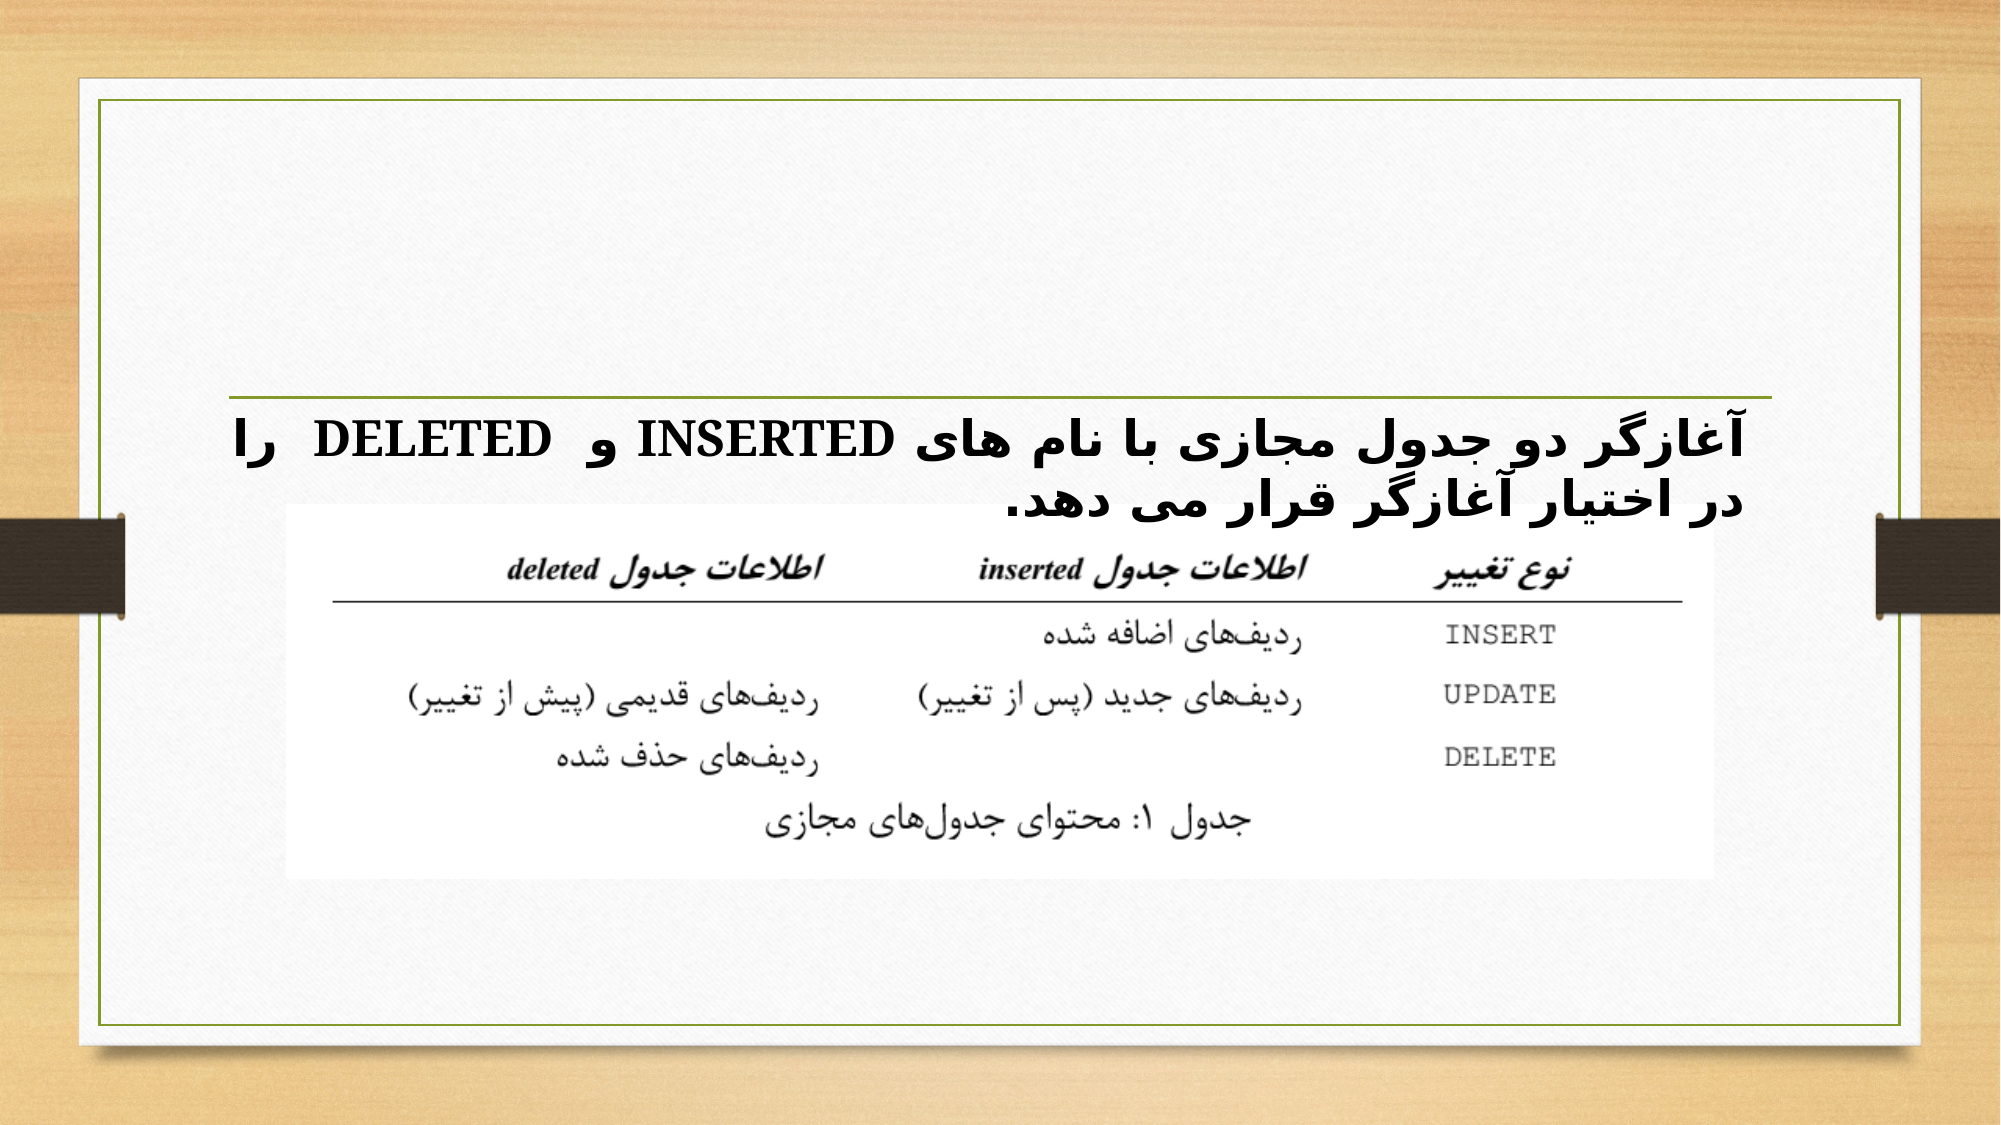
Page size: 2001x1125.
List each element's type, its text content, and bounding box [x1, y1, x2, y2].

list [286, 504, 1714, 879]
picture [0, 0, 2001, 1125]
text_box آغازگر دو جدول مجازی با نام های INSERTED و DELETED را در اختيار آغازگر قرار می دهد. [212, 398, 1761, 534]
